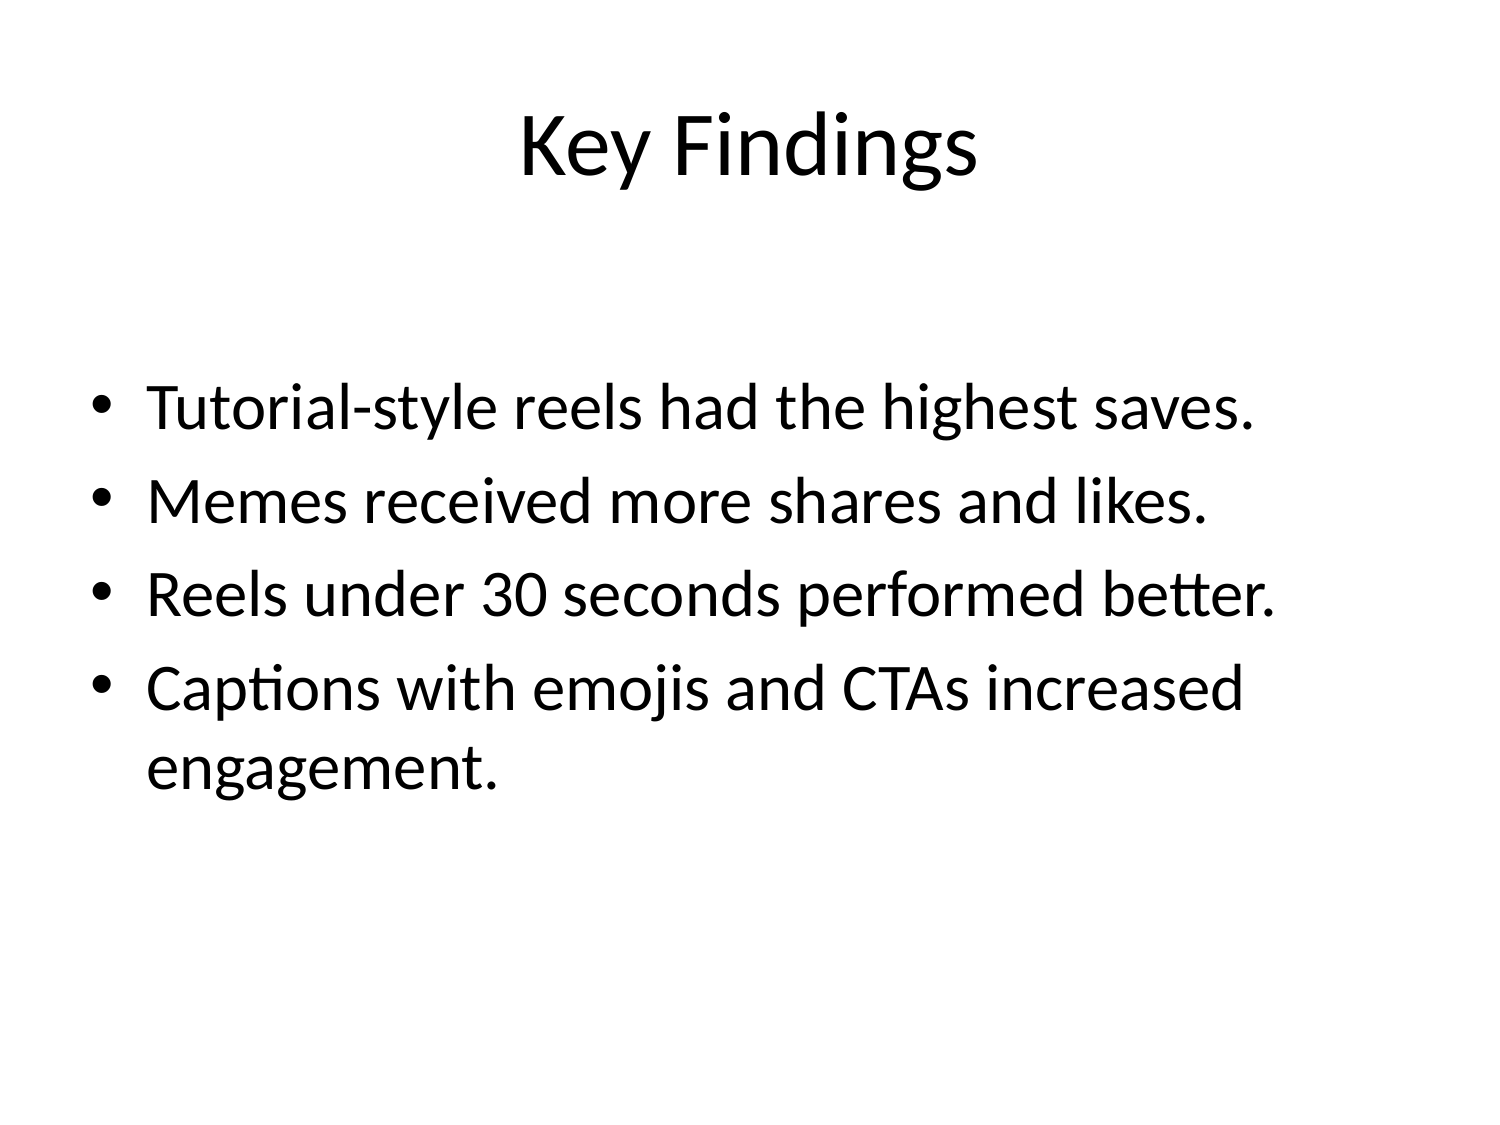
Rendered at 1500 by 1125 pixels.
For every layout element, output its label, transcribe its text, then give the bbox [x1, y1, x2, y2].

title Key Findings [75, 45, 1425, 233]
list Tutorial-style reels had the highest saves. Memes received more shares and likes. Reels under 30 seconds performed better. Captions with emojis and CTAs increased engagement. [75, 262, 1425, 1005]
